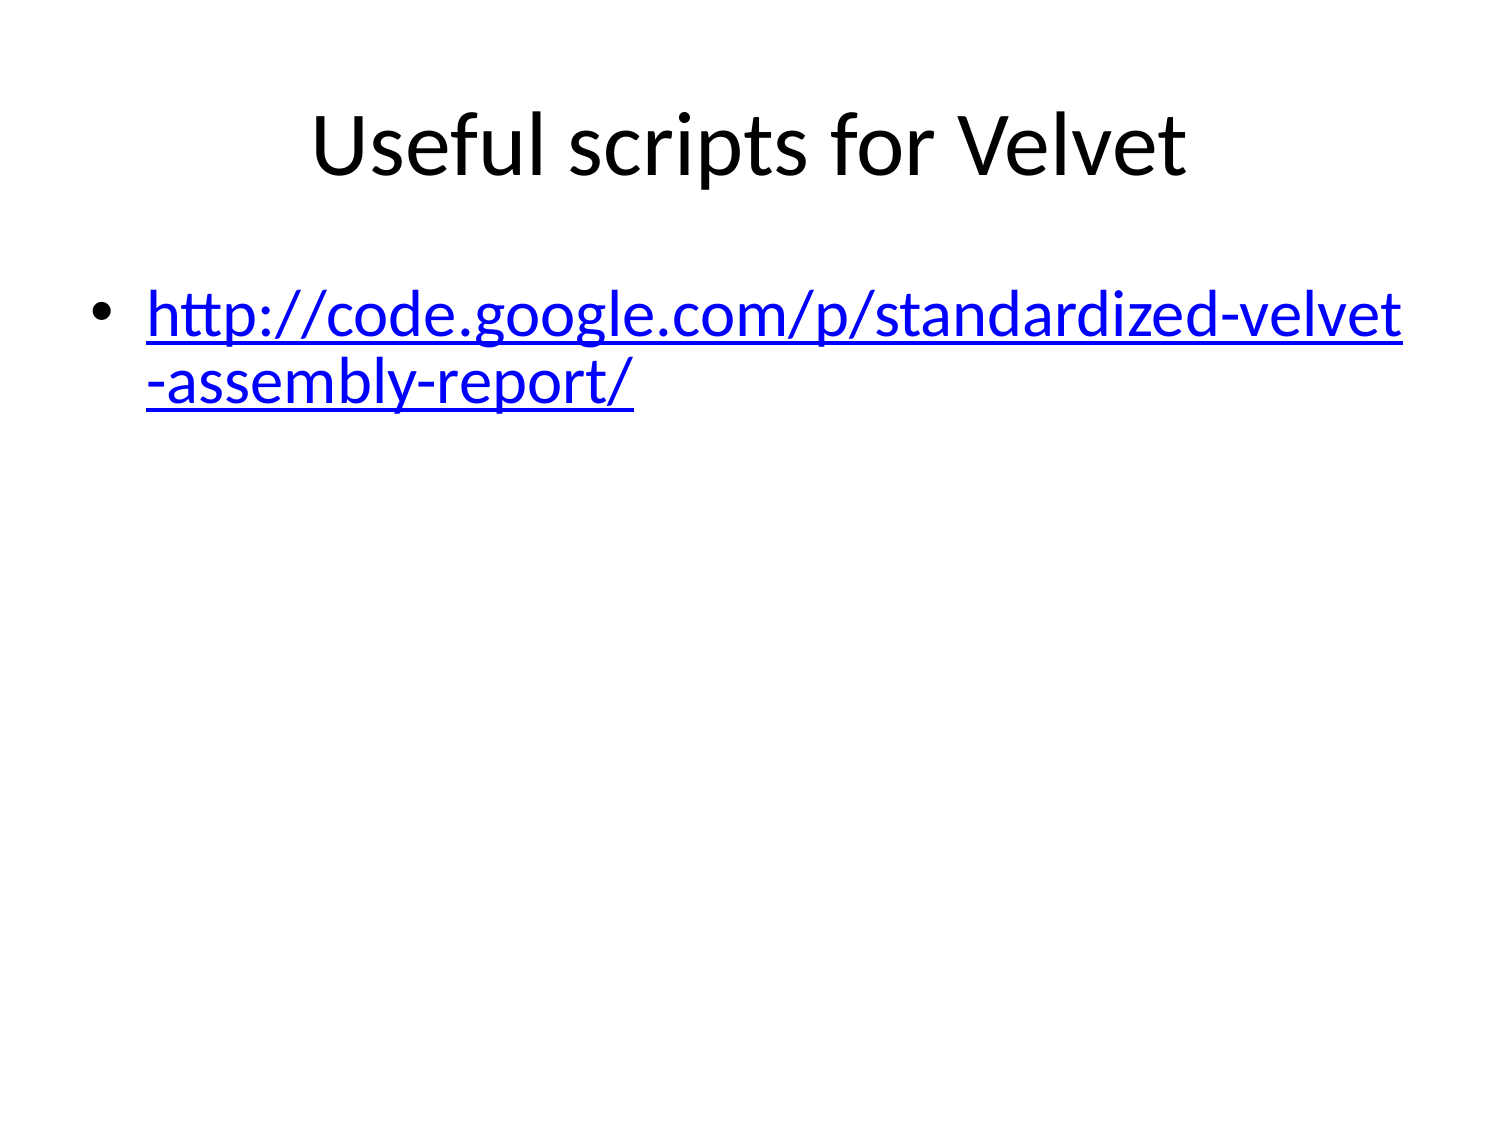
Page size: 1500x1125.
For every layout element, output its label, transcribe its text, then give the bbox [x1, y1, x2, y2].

title Useful scripts for Velvet [75, 45, 1425, 233]
list http://code.google.com/p/standardized-velvet-assembly-report/ [75, 262, 1425, 1005]
